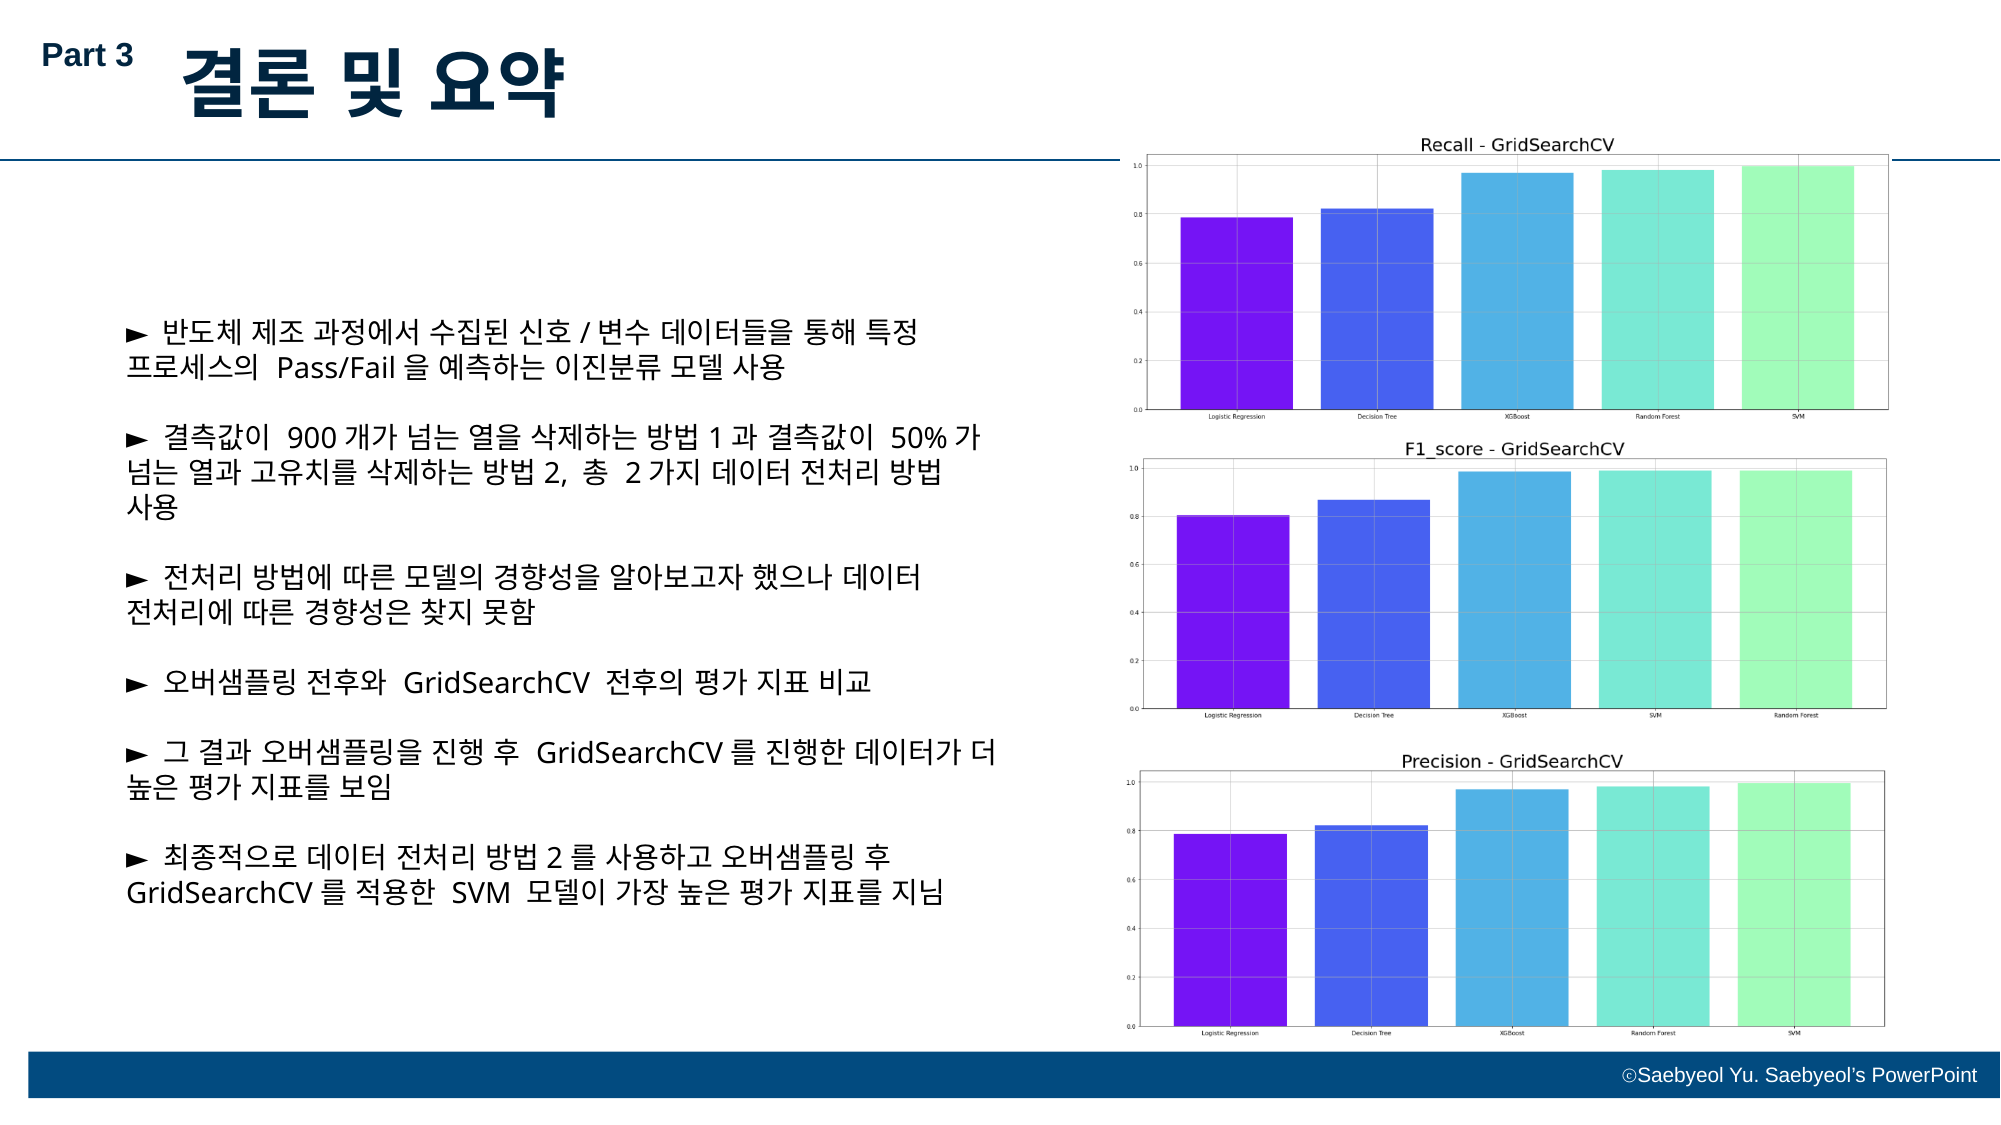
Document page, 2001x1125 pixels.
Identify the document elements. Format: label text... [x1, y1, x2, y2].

text_box Part 3 [26, 26, 190, 81]
picture [1120, 134, 1892, 423]
text_box ► 반도체 제조 과정에서 수집된 신호/변수 데이터들을 통해 특정 프로세스의 Pass/Fail을 예측하는 이진분류 모델 사용 ► 결측값이 900개가 넘는 열을 삭제하는 방법1과 결측값이 50%가 넘는 열과 고유치를 삭제하는 방법2, 총 2가지 데이터 전처리 방법 사용 ► 전처리 방법에 따른 모델의 경향성을 알아보고자 했으나 데이터 전처리에 따른 경향성은 찾지 못함 ► 오버샘플링 전후와 GridSearchCV 전후의 평가 지표 비교 ► 그 결과 오버샘플링을 진행 후 GridSearchCV를 진행한 데이터가 더 높은 평가 지표를 보임 ► 최종적으로 데이터 전처리 방법2를 사용하고 오버샘플링 후 GridSearchCV를 적용한 SVM 모델이 가장 높은 평가 지표를 지님 [111, 307, 1021, 917]
picture [1123, 437, 1892, 726]
picture [1123, 750, 1889, 1039]
text_box 결론 및 요약 [164, 28, 783, 134]
